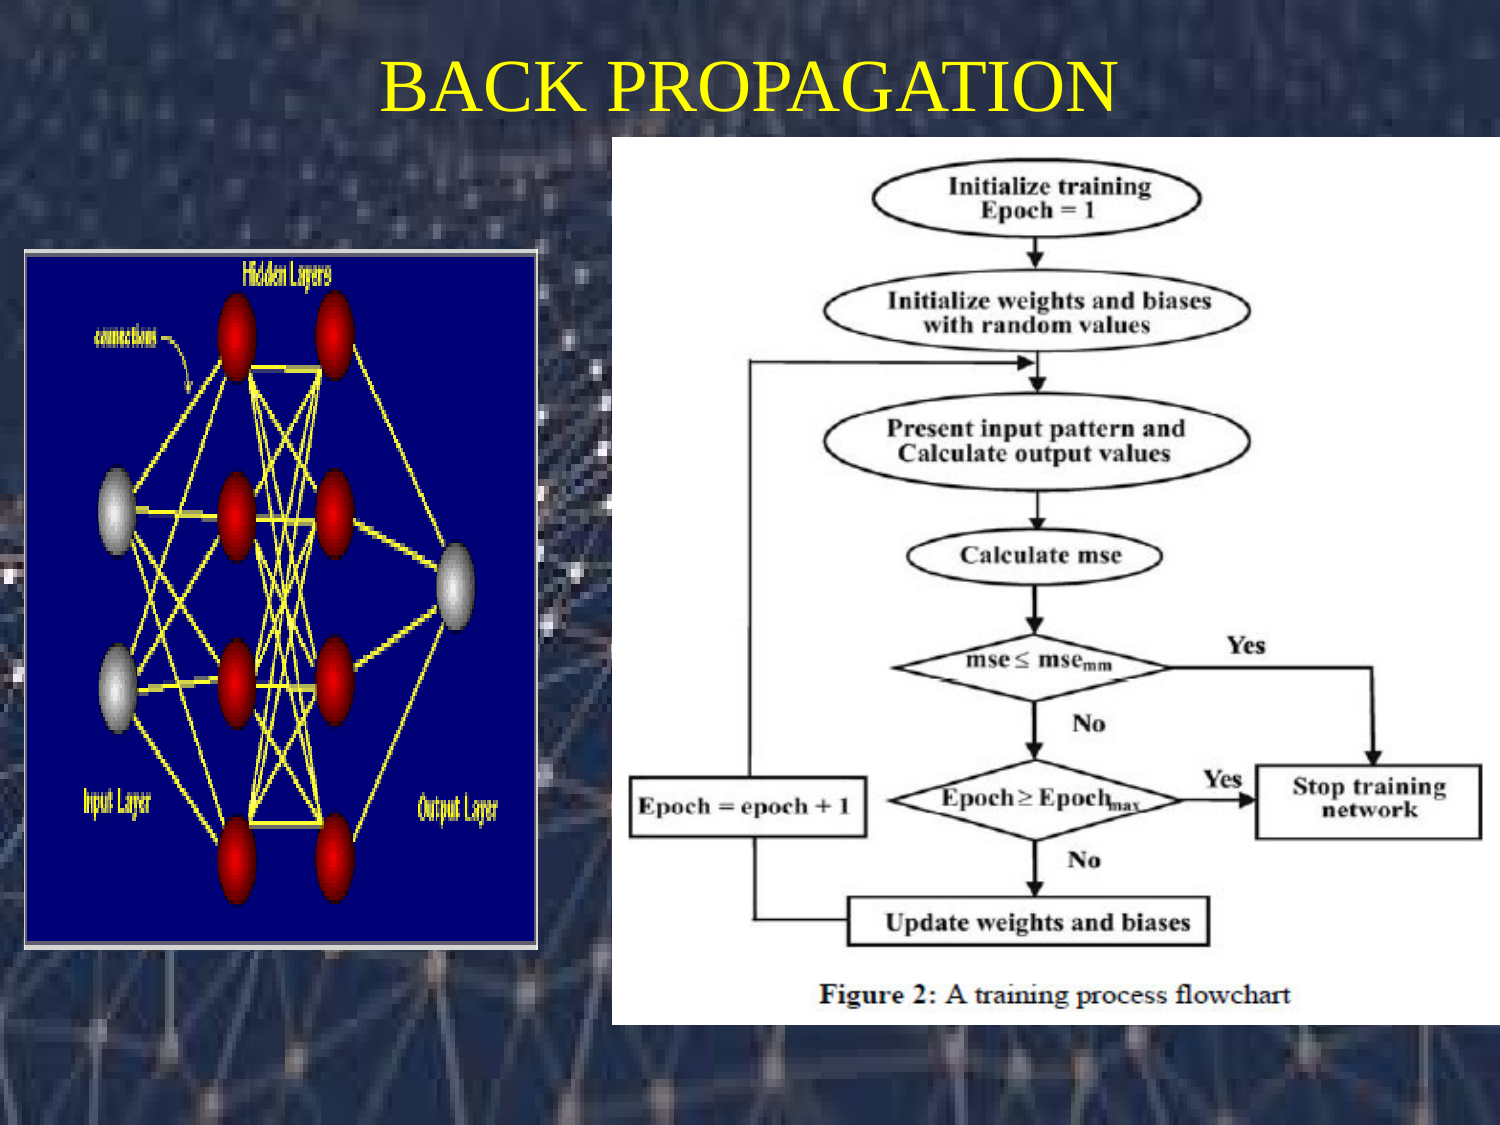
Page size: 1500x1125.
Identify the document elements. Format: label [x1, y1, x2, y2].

picture [0, 0, 1500, 1125]
list [24, 249, 538, 951]
